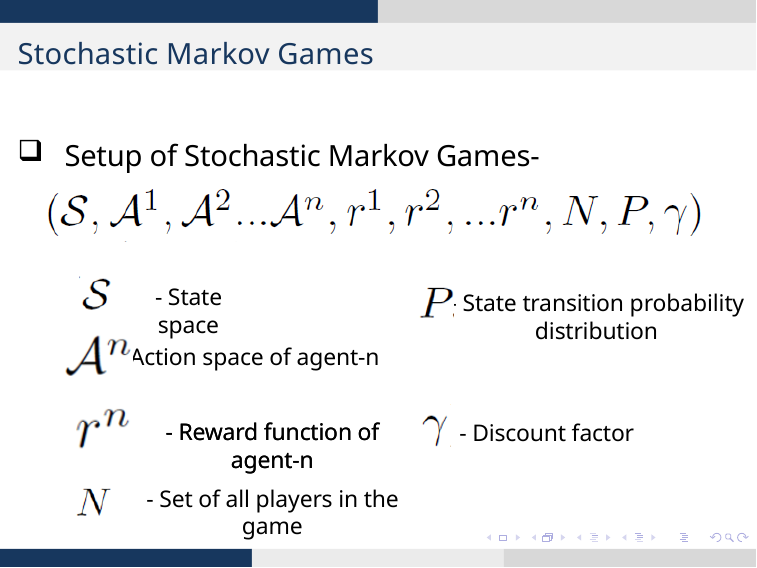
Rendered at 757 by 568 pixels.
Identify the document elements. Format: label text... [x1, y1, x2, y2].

text_box - Reward function of agent-n [128, 416, 416, 474]
text_box - Action space of agent-n [137, 340, 385, 371]
picture [79, 275, 113, 313]
text_box - State transition probability distribution [413, 286, 757, 344]
picture [416, 403, 451, 447]
picture [65, 326, 133, 384]
text_box - Set of all players in the game [128, 482, 416, 540]
picture [40, 186, 707, 242]
text_box - State space [128, 281, 248, 339]
picture [416, 281, 454, 322]
picture [74, 478, 111, 521]
picture [74, 398, 133, 454]
text_box - Discount factor [364, 416, 411, 446]
text_box Setup of Stochastic Markov Games- [15, 135, 719, 172]
text_box - Discount factor [455, 416, 729, 446]
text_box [0, 548, 757, 568]
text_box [0, 0, 757, 24]
text_box Stochastic Markov Games [0, 31, 756, 71]
